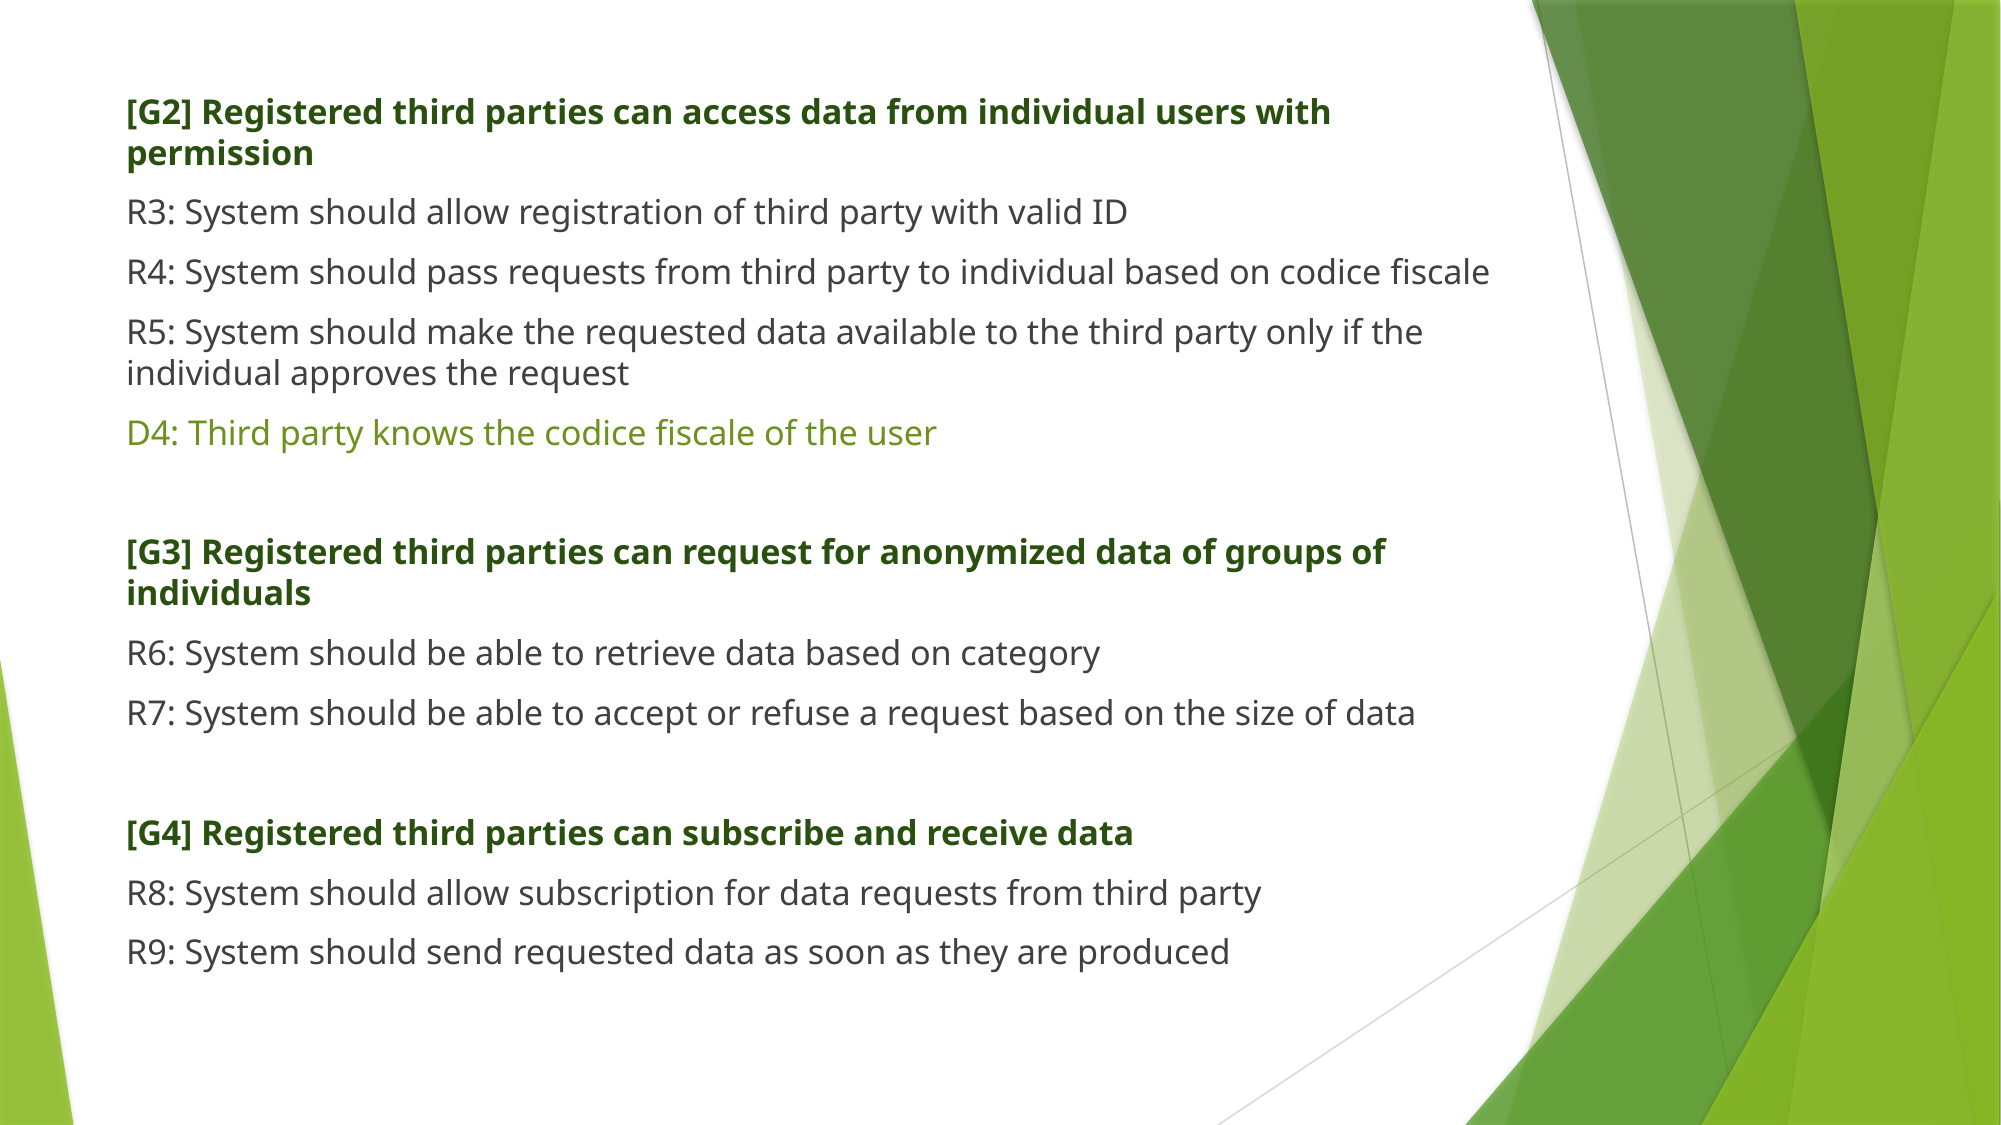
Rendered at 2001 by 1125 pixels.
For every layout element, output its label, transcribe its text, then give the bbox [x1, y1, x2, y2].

list [G2] Registered third parties can access data from individual users with permission R3: System should allow registration of third party with valid ID R4: System should pass requests from third party to individual based on codice fiscale R5: System should make the requested data available to the third party only if the individual approves the request D4: Third party knows the codice fiscale of the user [G3] Registered third parties can request for anonymized data of groups of individuals R6: System should be able to retrieve data based on category R7: System should be able to accept or refuse a request based on the size of data [G4] Registered third parties can subscribe and receive data R8: System should allow subscription for data requests from third party R9: System should send requested data as soon as they are produced [111, 82, 1522, 992]
